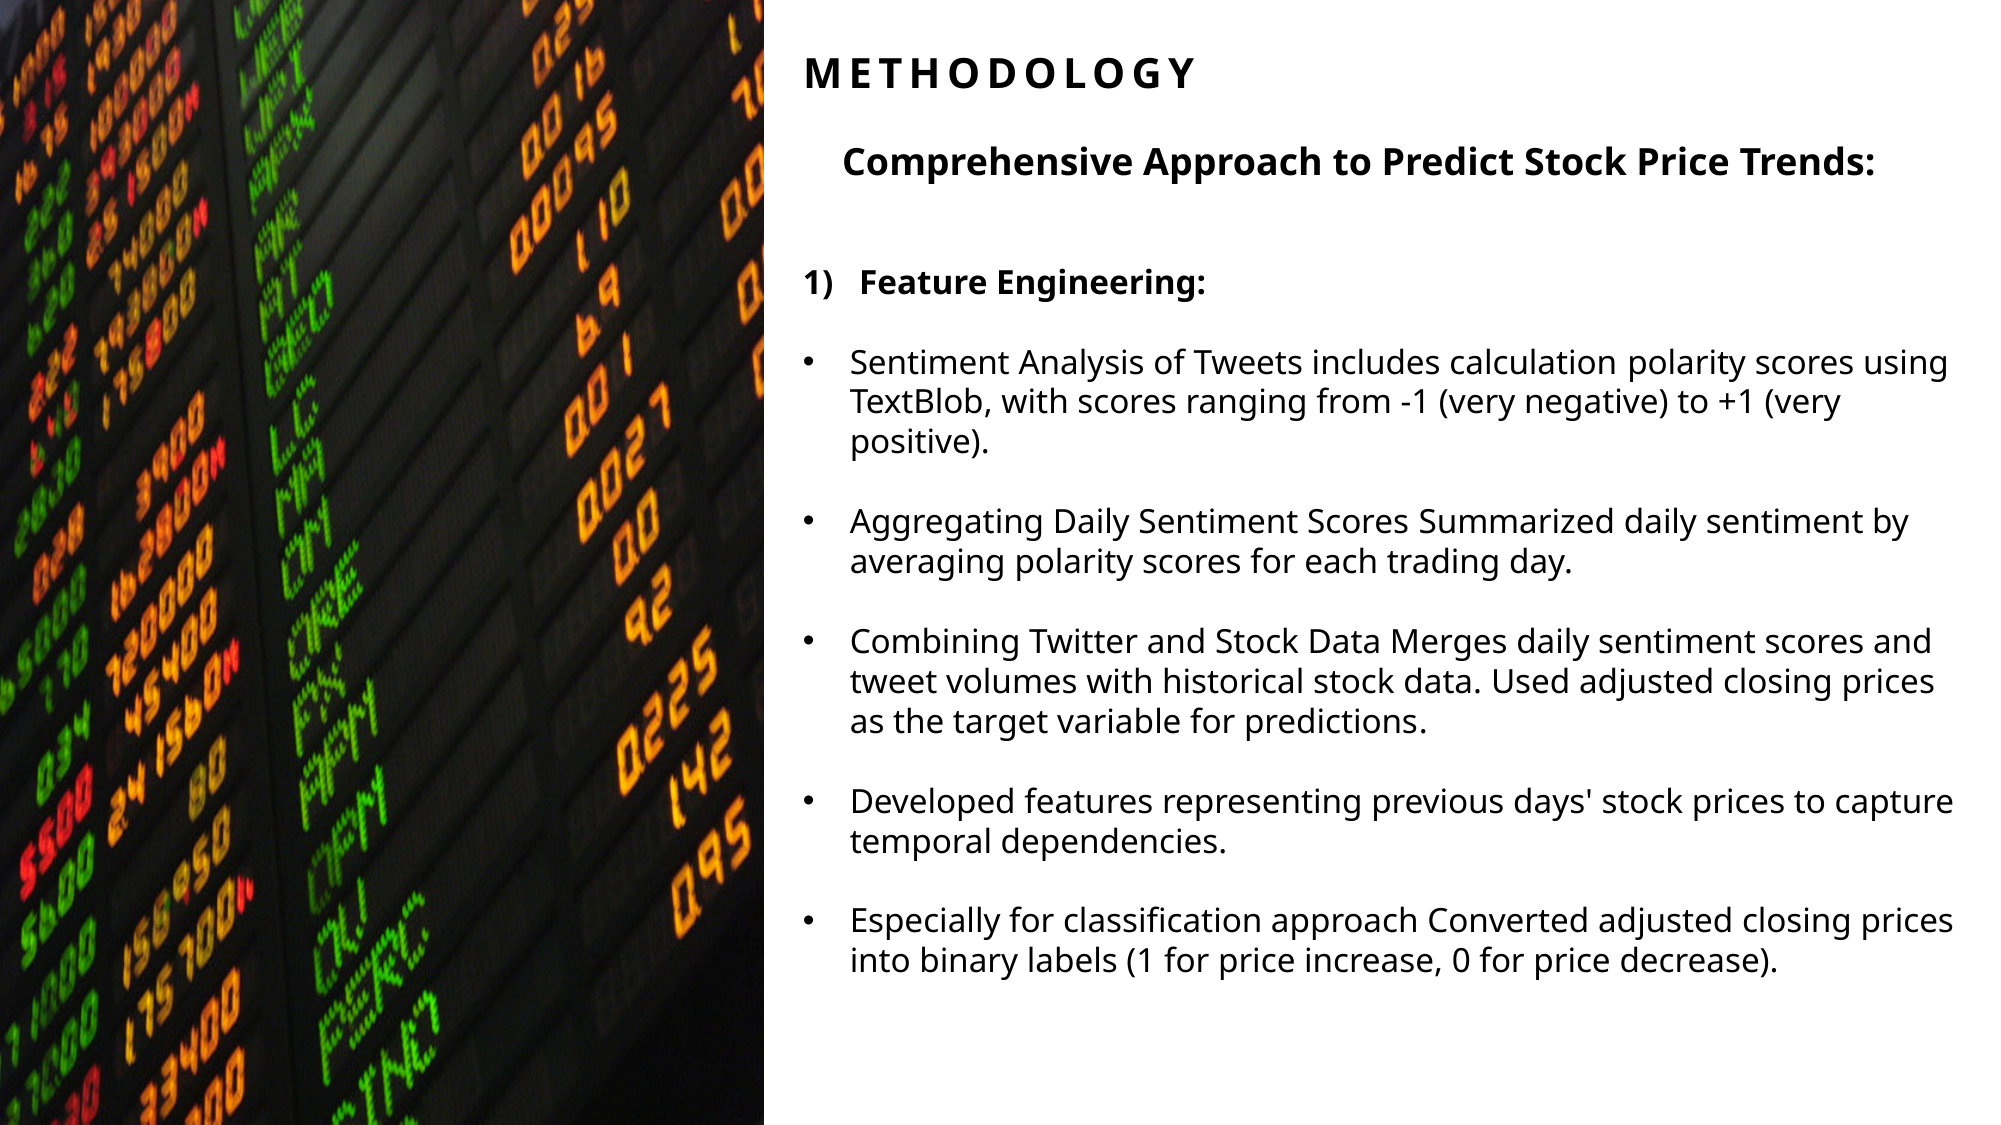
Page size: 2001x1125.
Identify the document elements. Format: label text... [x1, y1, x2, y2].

text_box Feature Engineering: Sentiment Analysis of Tweets includes calculation polarity scores using TextBlob, with scores ranging from -1 (very negative) to +1 (very positive). Aggregating Daily Sentiment Scores Summarized daily sentiment by averaging polarity scores for each trading day. Combining Twitter and Stock Data Merges daily sentiment scores and tweet volumes with historical stock data. Used adjusted closing prices as the target variable for predictions. Developed features representing previous days' stock prices to capture temporal dependencies. Especially for classification approach Converted adjusted closing prices into binary labels (1 for price increase, 0 for price decrease). [788, 253, 1974, 1125]
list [0, 0, 764, 1125]
text_box Comprehensive Approach to Predict Stock Price Trends: [827, 130, 1892, 191]
text_box Methodology [788, 14, 1974, 129]
